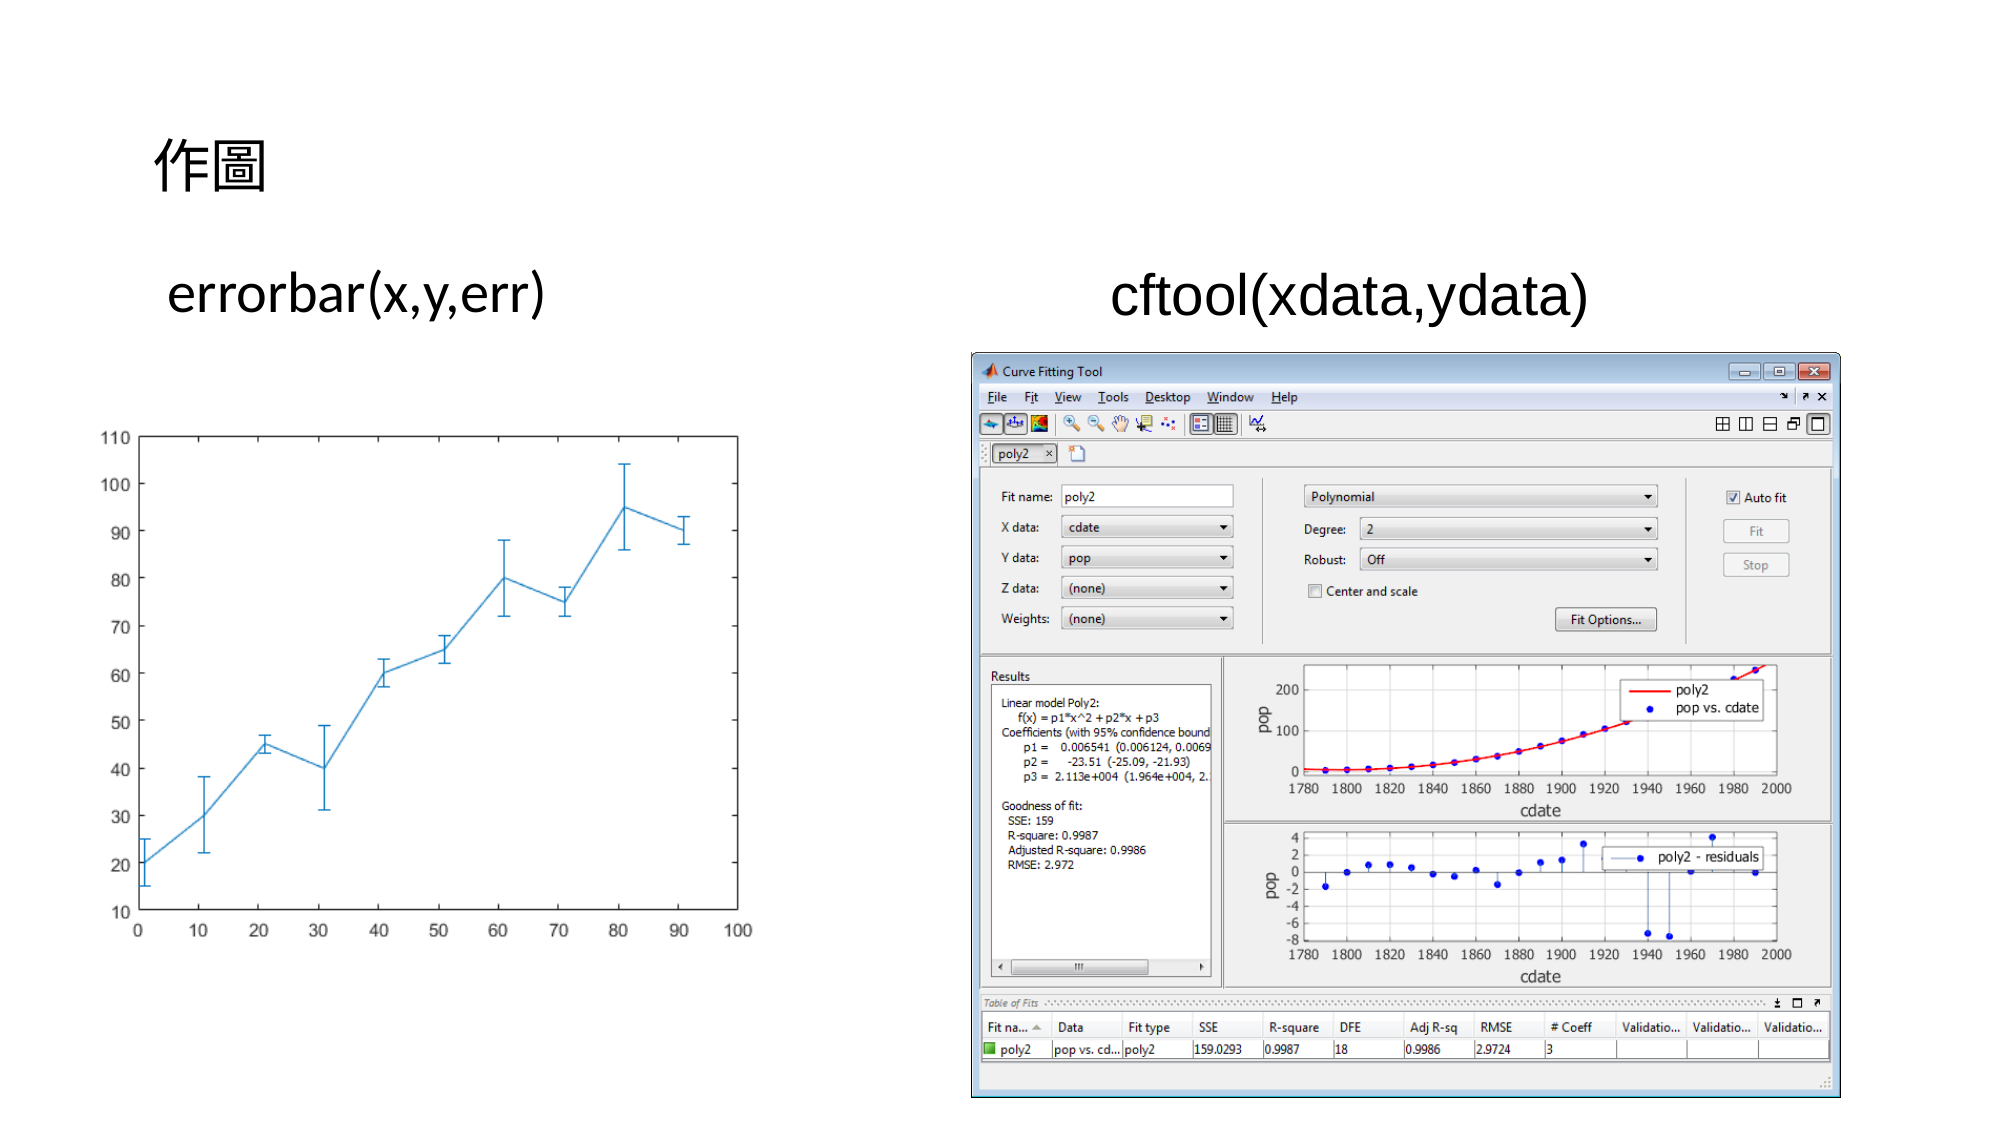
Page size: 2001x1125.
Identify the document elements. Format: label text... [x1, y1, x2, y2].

list errorbar(x,y,err) [152, 278, 680, 382]
text_box cftool(xdata,ydata) [1095, 250, 1606, 352]
picture [75, 411, 845, 963]
title 作圖 [137, 59, 1863, 278]
picture [971, 352, 1841, 1098]
